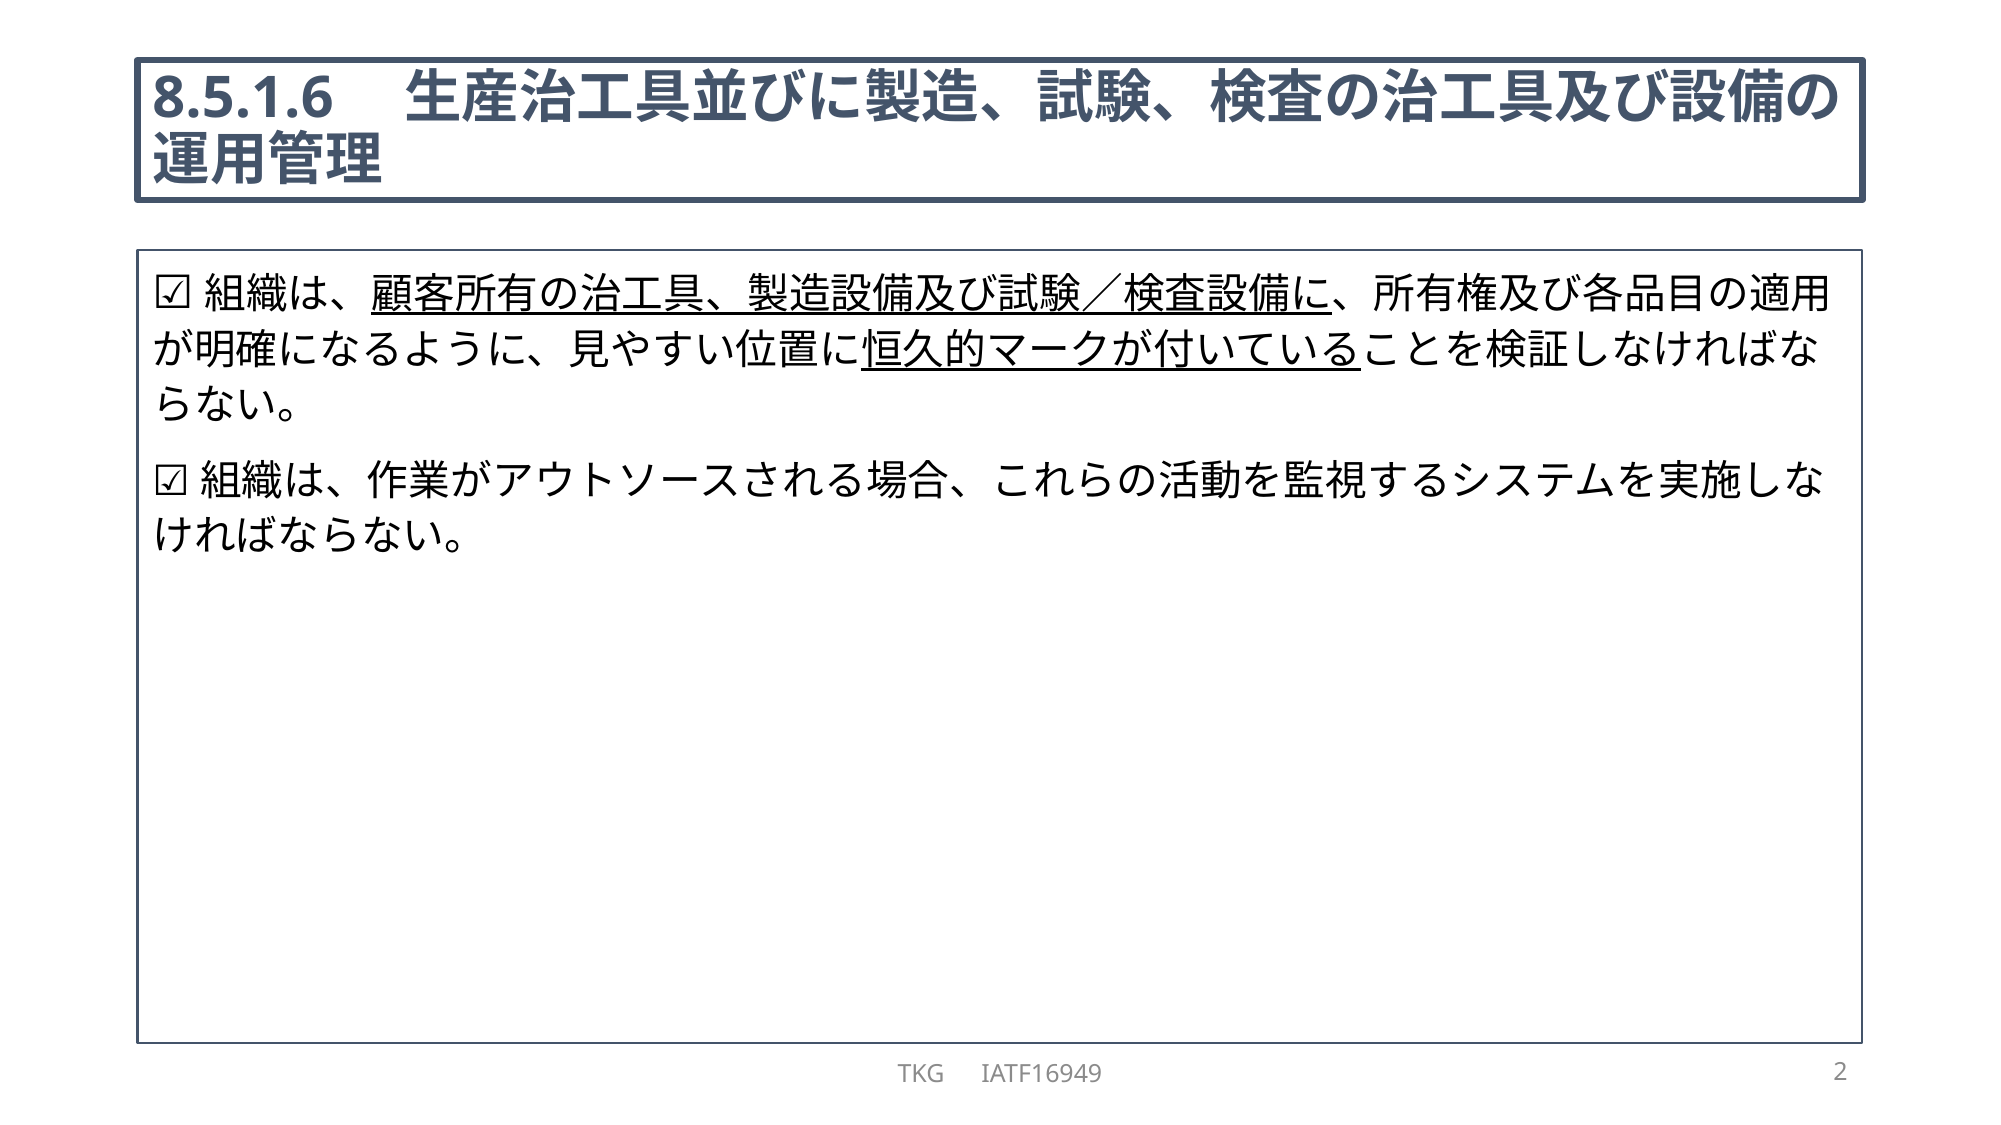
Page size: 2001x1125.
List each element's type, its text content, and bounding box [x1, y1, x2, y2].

footer TKG IATF16949 [662, 1043, 1338, 1103]
title 8.5.1.6 生産治工具並びに製造、試験、検査の治工具及び設備の運用管理 [137, 59, 1863, 200]
slide_number 2 [1412, 1043, 1863, 1103]
list ☑組織は、顧客所有の治工具、製造設備及び試験／検査設備に、所有権及び各品目の適用が明確になるように、見やすい位置に恒久的マークが付いていることを検証しなければならない。 ☑組織は、作業がアウトソースされる場合、これらの活動を監視するシステムを実施しなければならない。 [137, 249, 1863, 1043]
